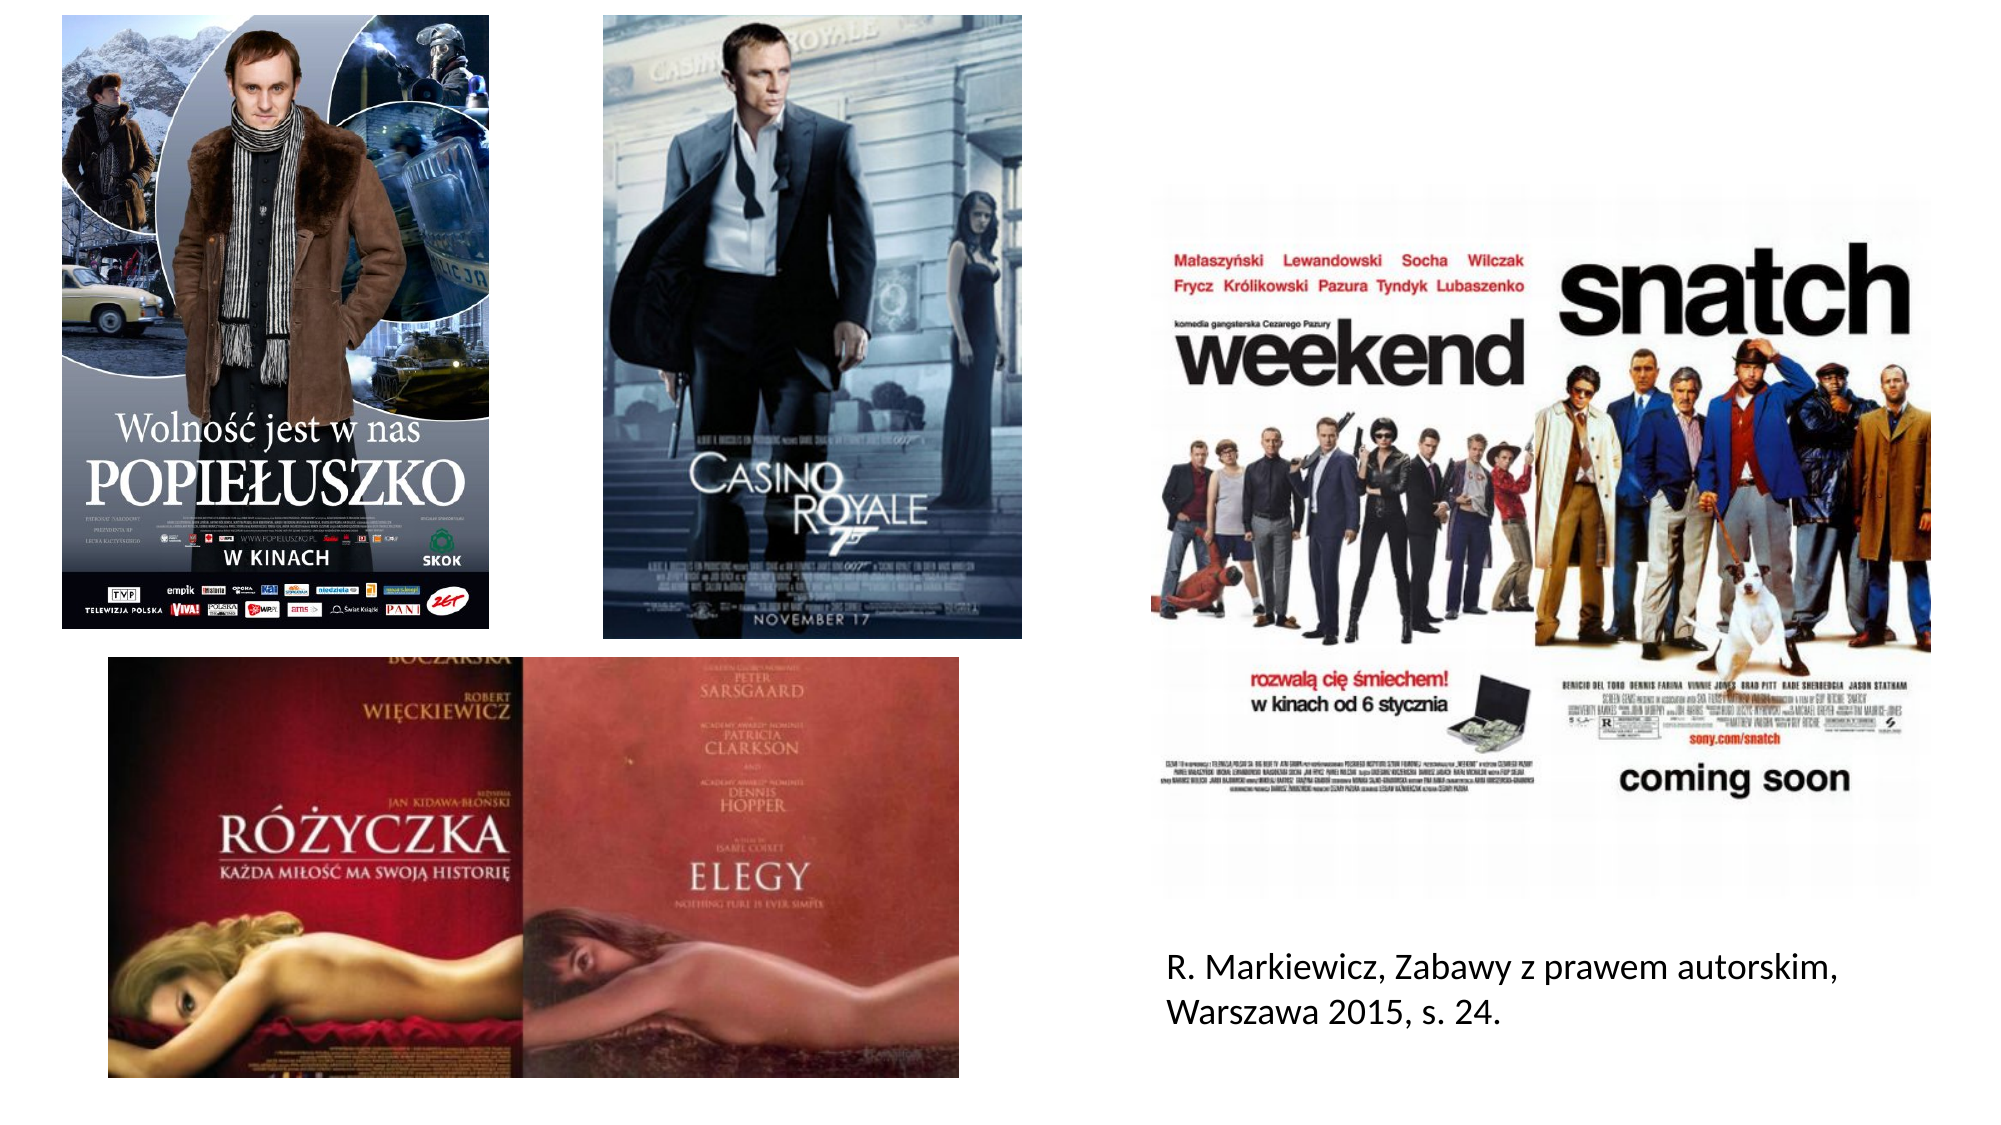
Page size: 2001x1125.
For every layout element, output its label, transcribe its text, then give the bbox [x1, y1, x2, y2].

picture [602, 15, 1022, 639]
picture [62, 15, 489, 630]
text_box R. Markiewicz, Zabawy z prawem autorskim, Warszawa 2015, s. 24. [1151, 934, 1892, 1085]
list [1151, 184, 1931, 899]
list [108, 657, 959, 1078]
